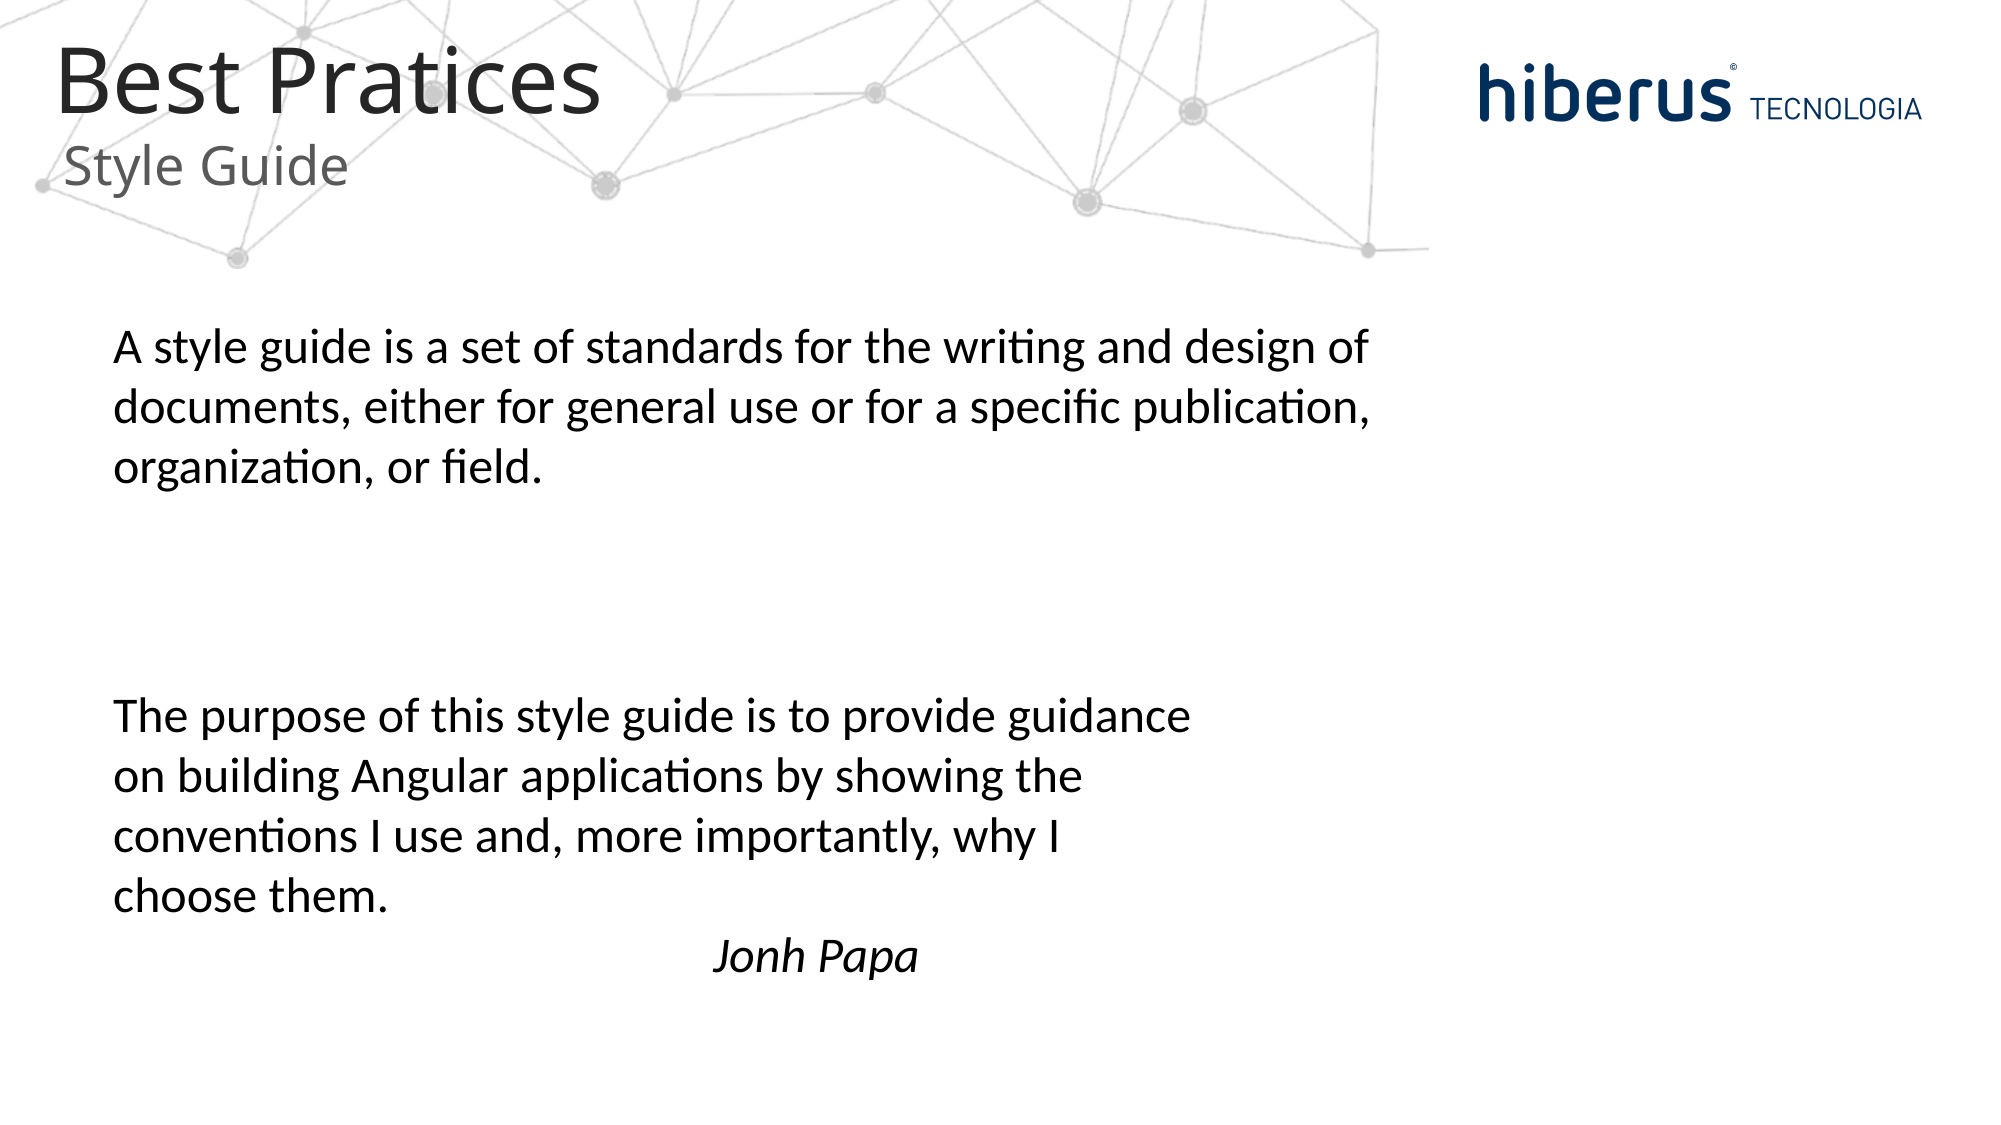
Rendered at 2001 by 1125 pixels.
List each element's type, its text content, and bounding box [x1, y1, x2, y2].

title Best Pratices [49, 17, 1370, 126]
text_box A style guide is a set of standards for the writing and design of documents, either for general use or for a specific publication, organization, or field. [98, 305, 1414, 501]
text_box The purpose of this style guide is to provide guidance on building Angular applications by showing the conventions I use and, more importantly, why I choose them. Jonh Papa [98, 675, 1210, 991]
picture [1480, 63, 1934, 132]
list Style Guide [49, 122, 1071, 207]
